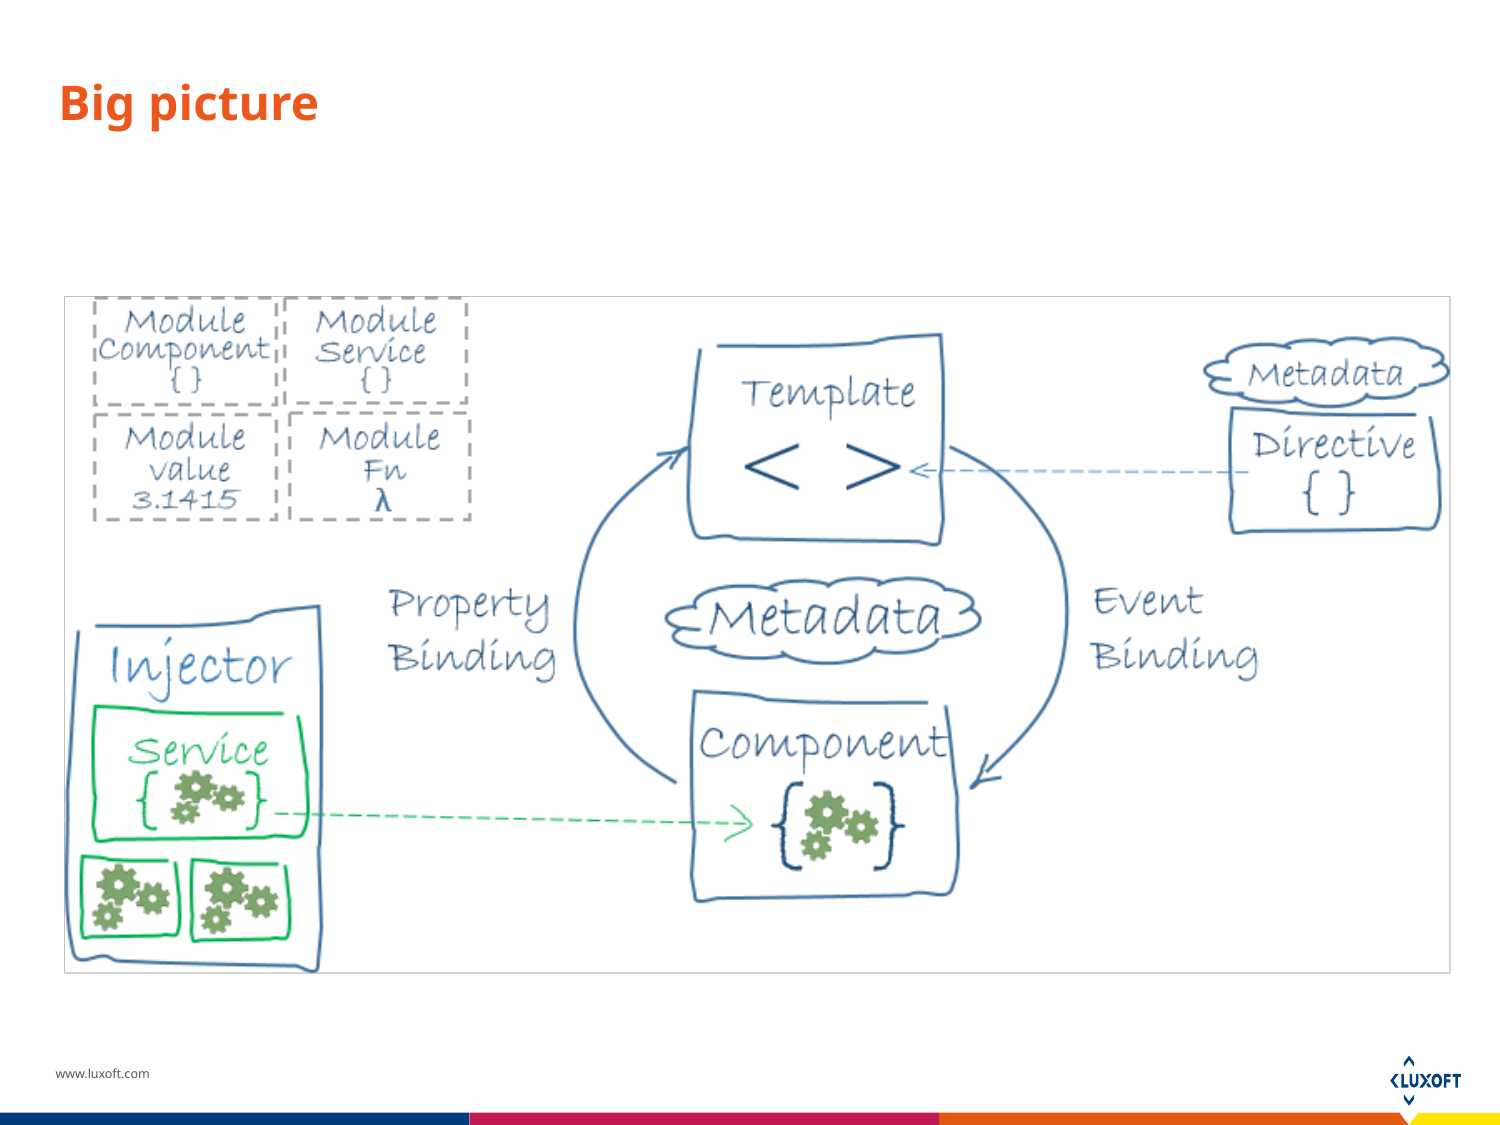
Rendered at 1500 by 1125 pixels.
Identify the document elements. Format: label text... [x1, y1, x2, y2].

title Big picture [47, 59, 1457, 143]
picture [60, 280, 1457, 990]
